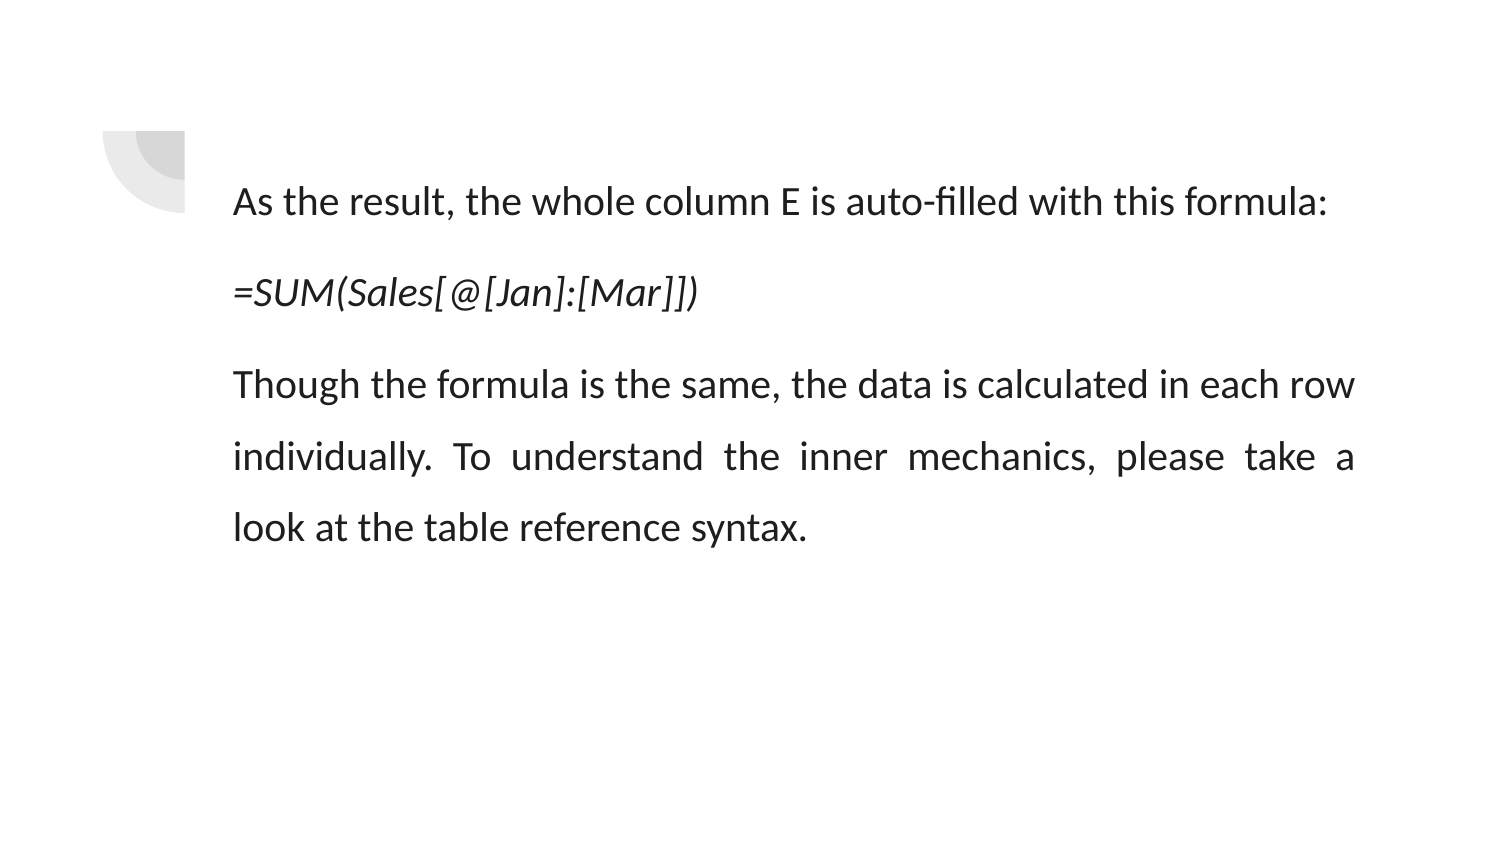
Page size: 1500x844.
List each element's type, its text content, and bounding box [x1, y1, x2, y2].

list As the result, the whole column E is auto-filled with this formula: =SUM(Sales[@[Jan]:[Mar]]) Though the formula is the same, the data is calculated in each row individually. To understand the inner mechanics, please take a look at the table reference syntax. [217, 137, 1372, 783]
